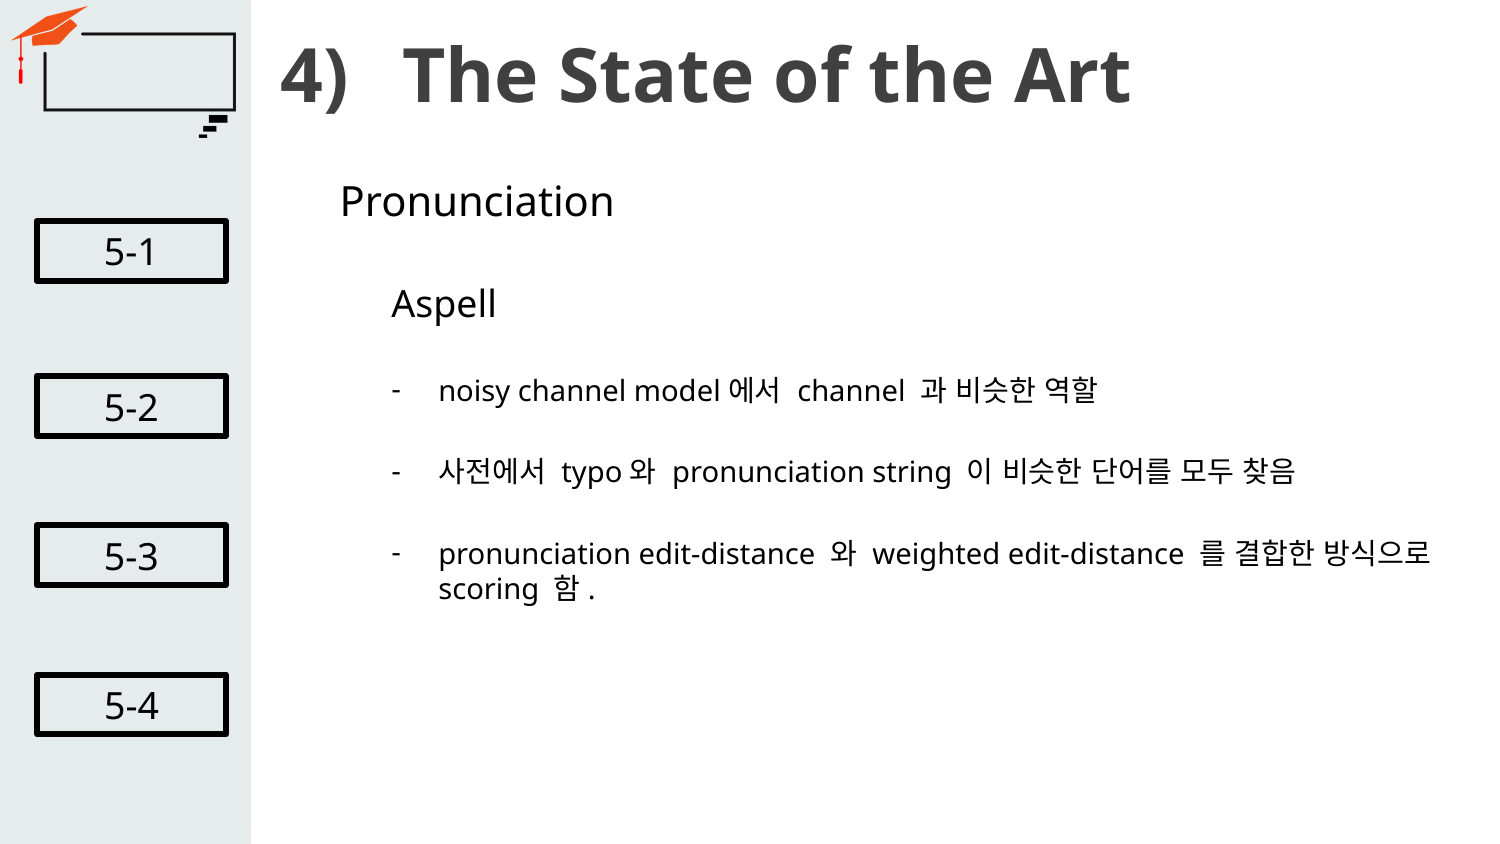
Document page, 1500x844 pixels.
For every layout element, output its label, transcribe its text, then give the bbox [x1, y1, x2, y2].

text_box 5-3 [36, 525, 226, 586]
list Pronunciation [324, 161, 1459, 238]
picture [0, 0, 1500, 844]
text_box 5-2 [36, 376, 226, 436]
text_box 5-1 [36, 220, 226, 281]
text_box 5-4 [37, 674, 227, 735]
list Aspell noisy channel model에서 channel 과 비슷한 역할 사전에서 typo와 pronunciation string 이 비슷한 단어를 모두 찾음 pronunciation edit-distance 와 weighted edit-distance 를 결합한 방식으로 scoring 함. [326, 273, 1461, 765]
title The State of the Art [265, 0, 1500, 146]
